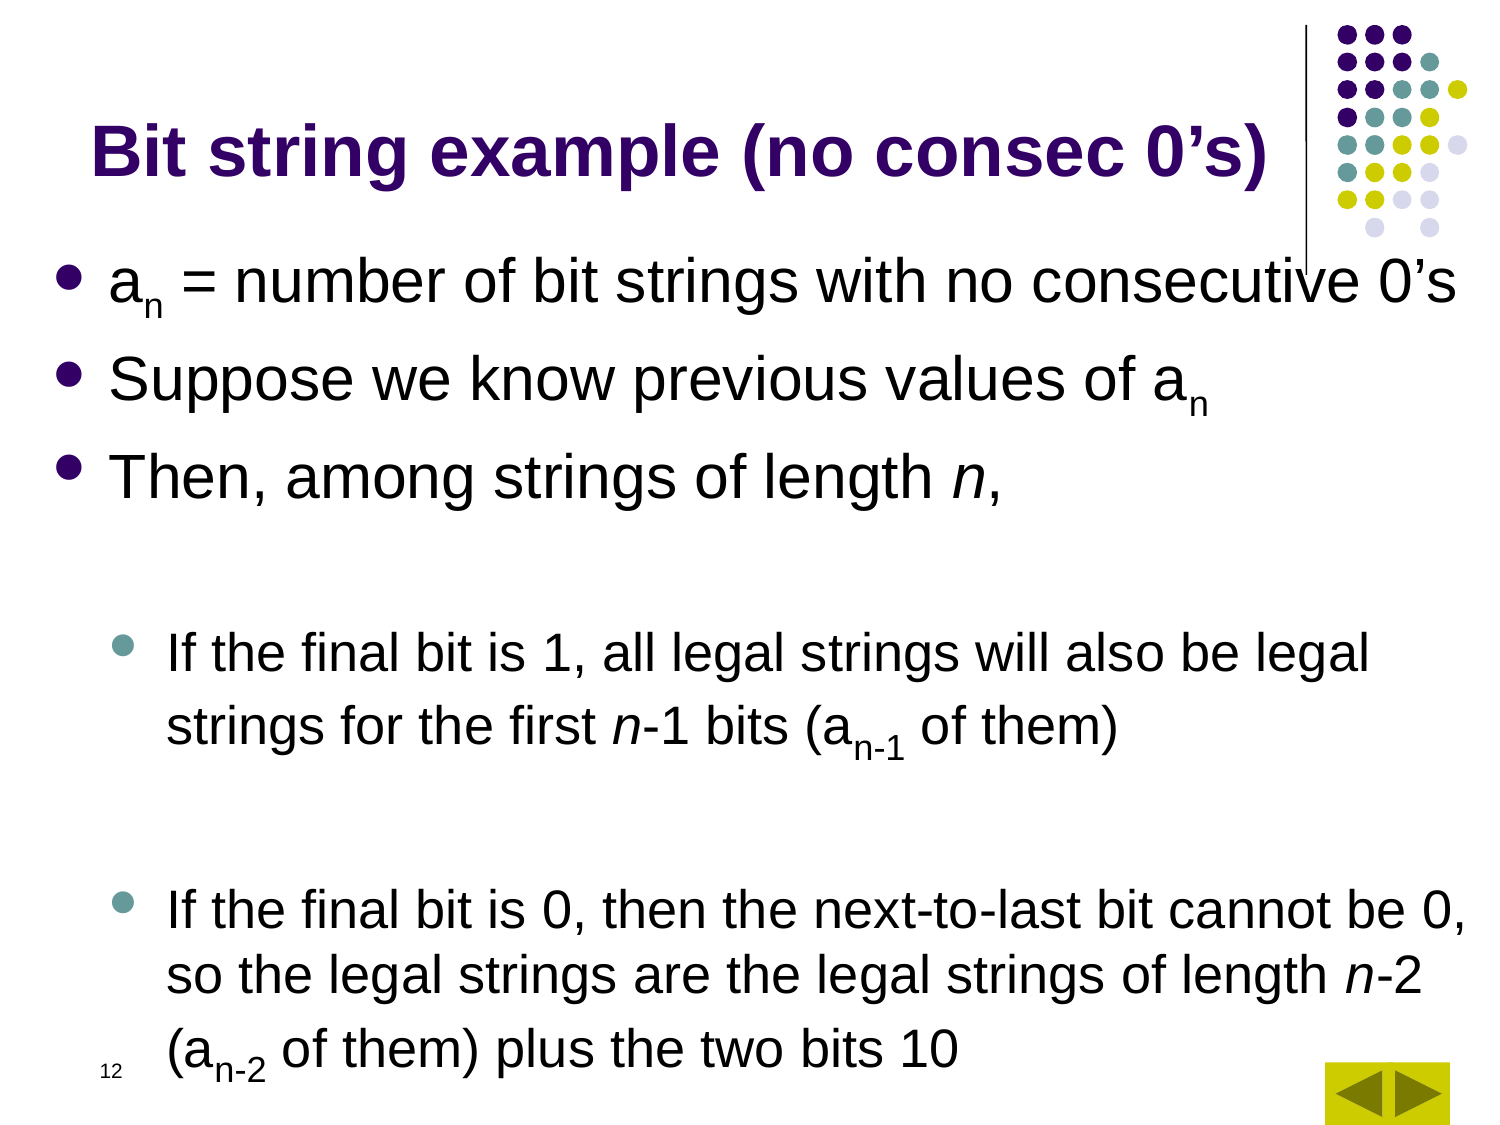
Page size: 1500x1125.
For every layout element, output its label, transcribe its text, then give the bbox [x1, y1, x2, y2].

slide_number 12 [0, 1049, 138, 1125]
list an = number of bit strings with no consecutive 0’s Suppose we know previous values of an Then, among strings of length n, If the final bit is 1, all legal strings will also be legal strings for the first n-1 bits (an-1 of them) If the final bit is 0, then the next-to-last bit cannot be 0, so the legal strings are the legal strings of length n-2 (an-2 of them) plus the two bits 10 [37, 232, 1488, 957]
title Bit string example (no consec 0’s) [74, 19, 1313, 201]
